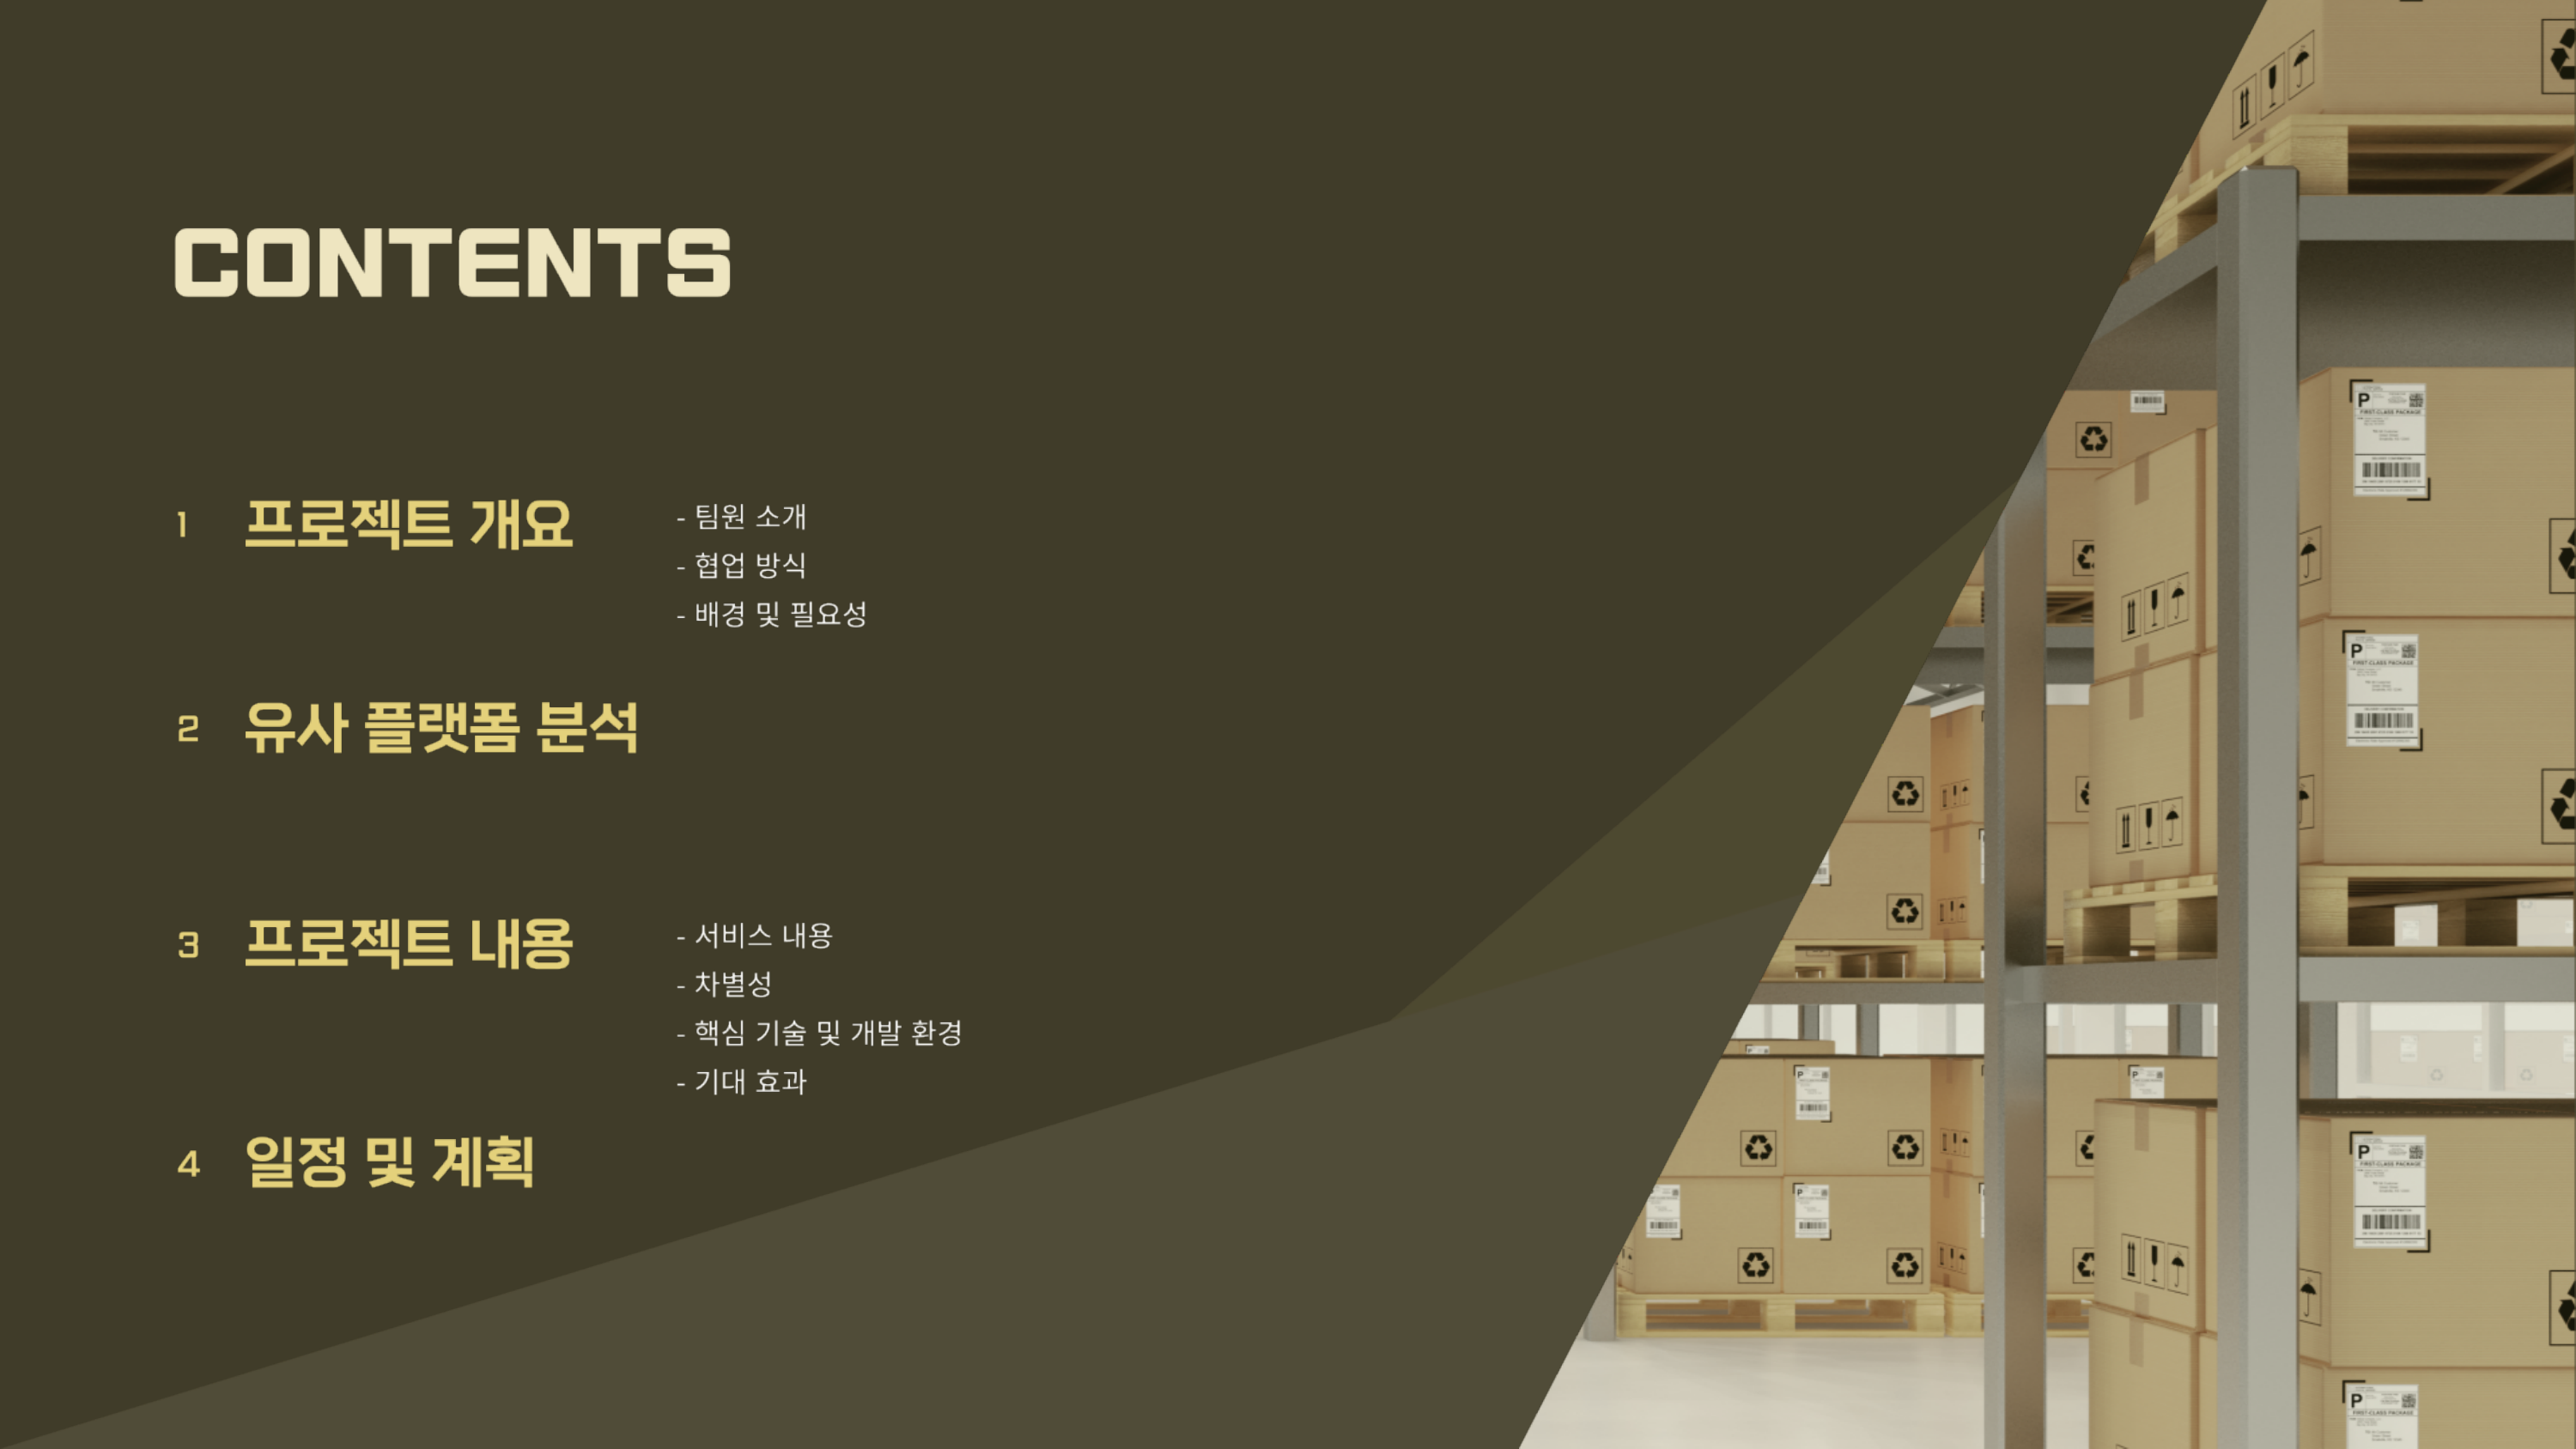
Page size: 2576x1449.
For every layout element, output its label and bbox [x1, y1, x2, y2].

picture [236, 480, 602, 596]
picture [157, 194, 776, 336]
text_box [1519, 0, 2576, 1449]
picture [236, 1118, 560, 1216]
picture [236, 682, 669, 798]
picture [236, 900, 602, 1016]
picture [172, 703, 218, 756]
picture [172, 500, 203, 566]
picture [672, 911, 977, 1116]
text_box [0, 0, 1516, 1449]
picture [172, 919, 216, 973]
picture [672, 492, 883, 648]
picture [172, 1138, 216, 1204]
